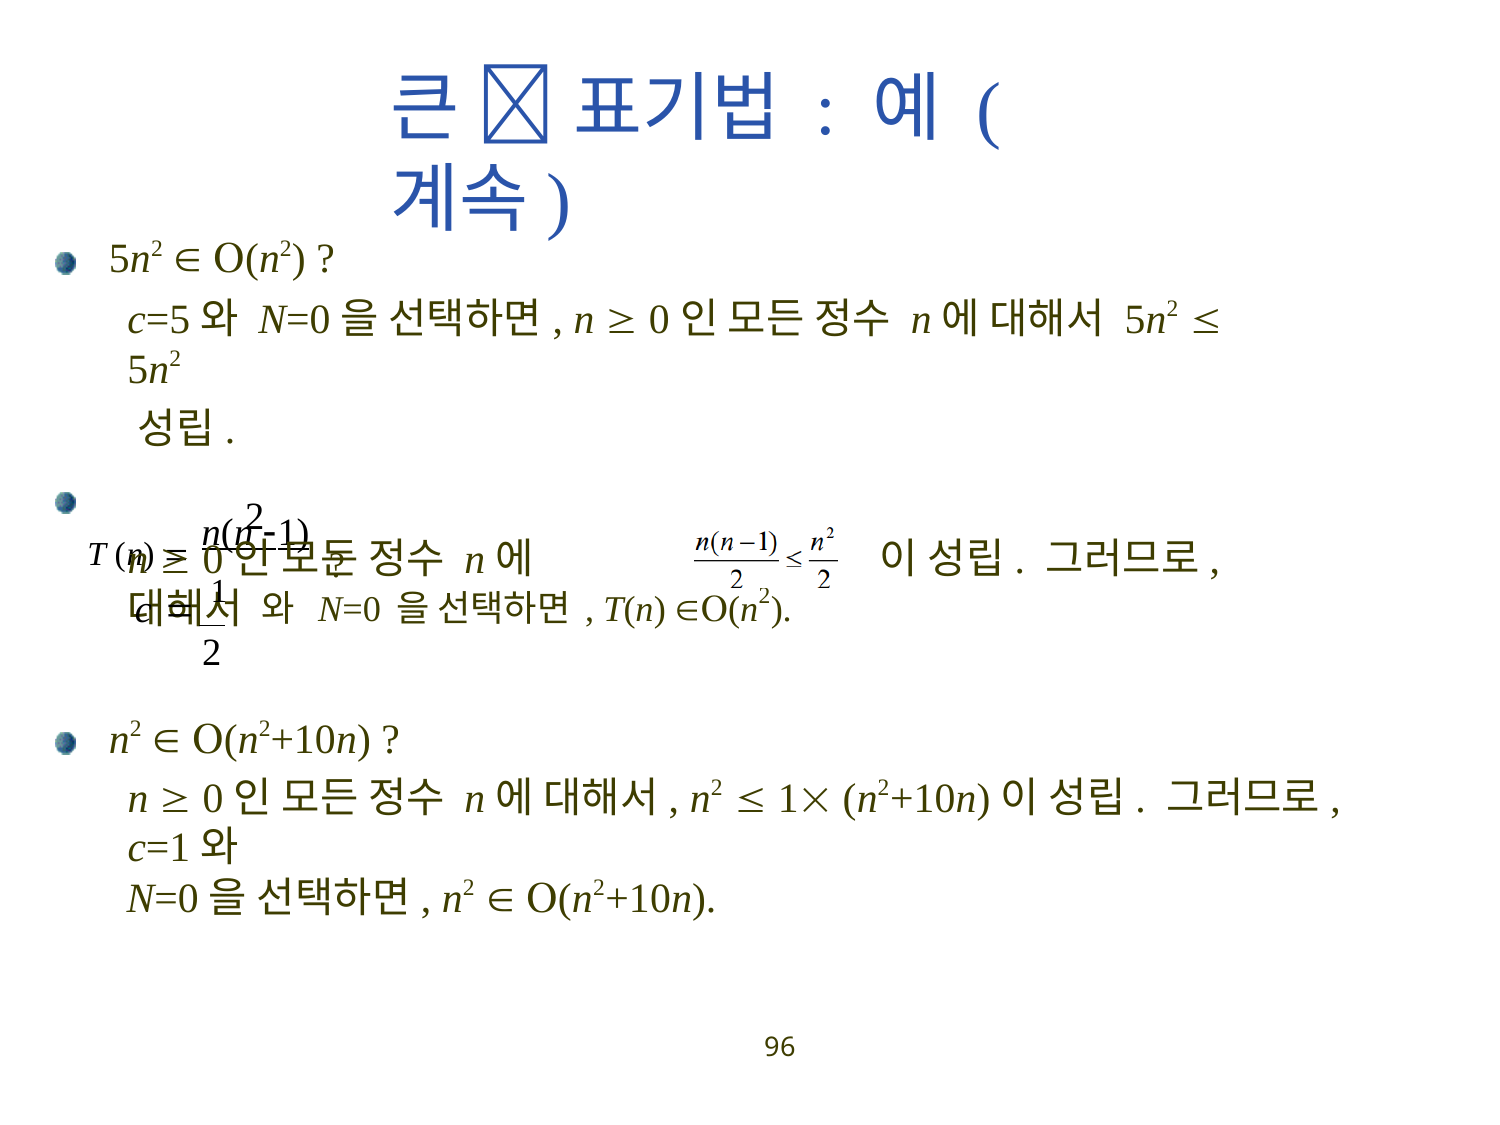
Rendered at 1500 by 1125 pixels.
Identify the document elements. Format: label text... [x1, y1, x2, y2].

text_box 5n2  (n2) ? c=5와 N=0을 선택하면, n  0인 모든 정수 n에 대해서 5n2  5n2 성립. T (n)  n(n 1) ? [78, 216, 1251, 585]
text_box n  0인 모든 정수 n에 대해서 [125, 529, 653, 589]
picture [687, 525, 838, 588]
text_box 2 [243, 488, 267, 537]
text_box 이 성립. 그러므로, [877, 529, 1216, 582]
text_box c  1 와 N=0을 선택하면, T(n) (n2). 2 n2  (n2+10n) ? n  0인 모든 정수 n에 대해서, n2  1 (n2+10n)이 성립. 그러므로, c=1와 N=0을 선택하면, n2  (n2+10n). [100, 589, 1410, 922]
picture [55, 492, 76, 515]
title 큰  표기법 : 예 (계속) [388, 53, 1137, 244]
picture [55, 252, 76, 275]
text_box 96 [757, 1035, 817, 1067]
picture [55, 732, 76, 755]
